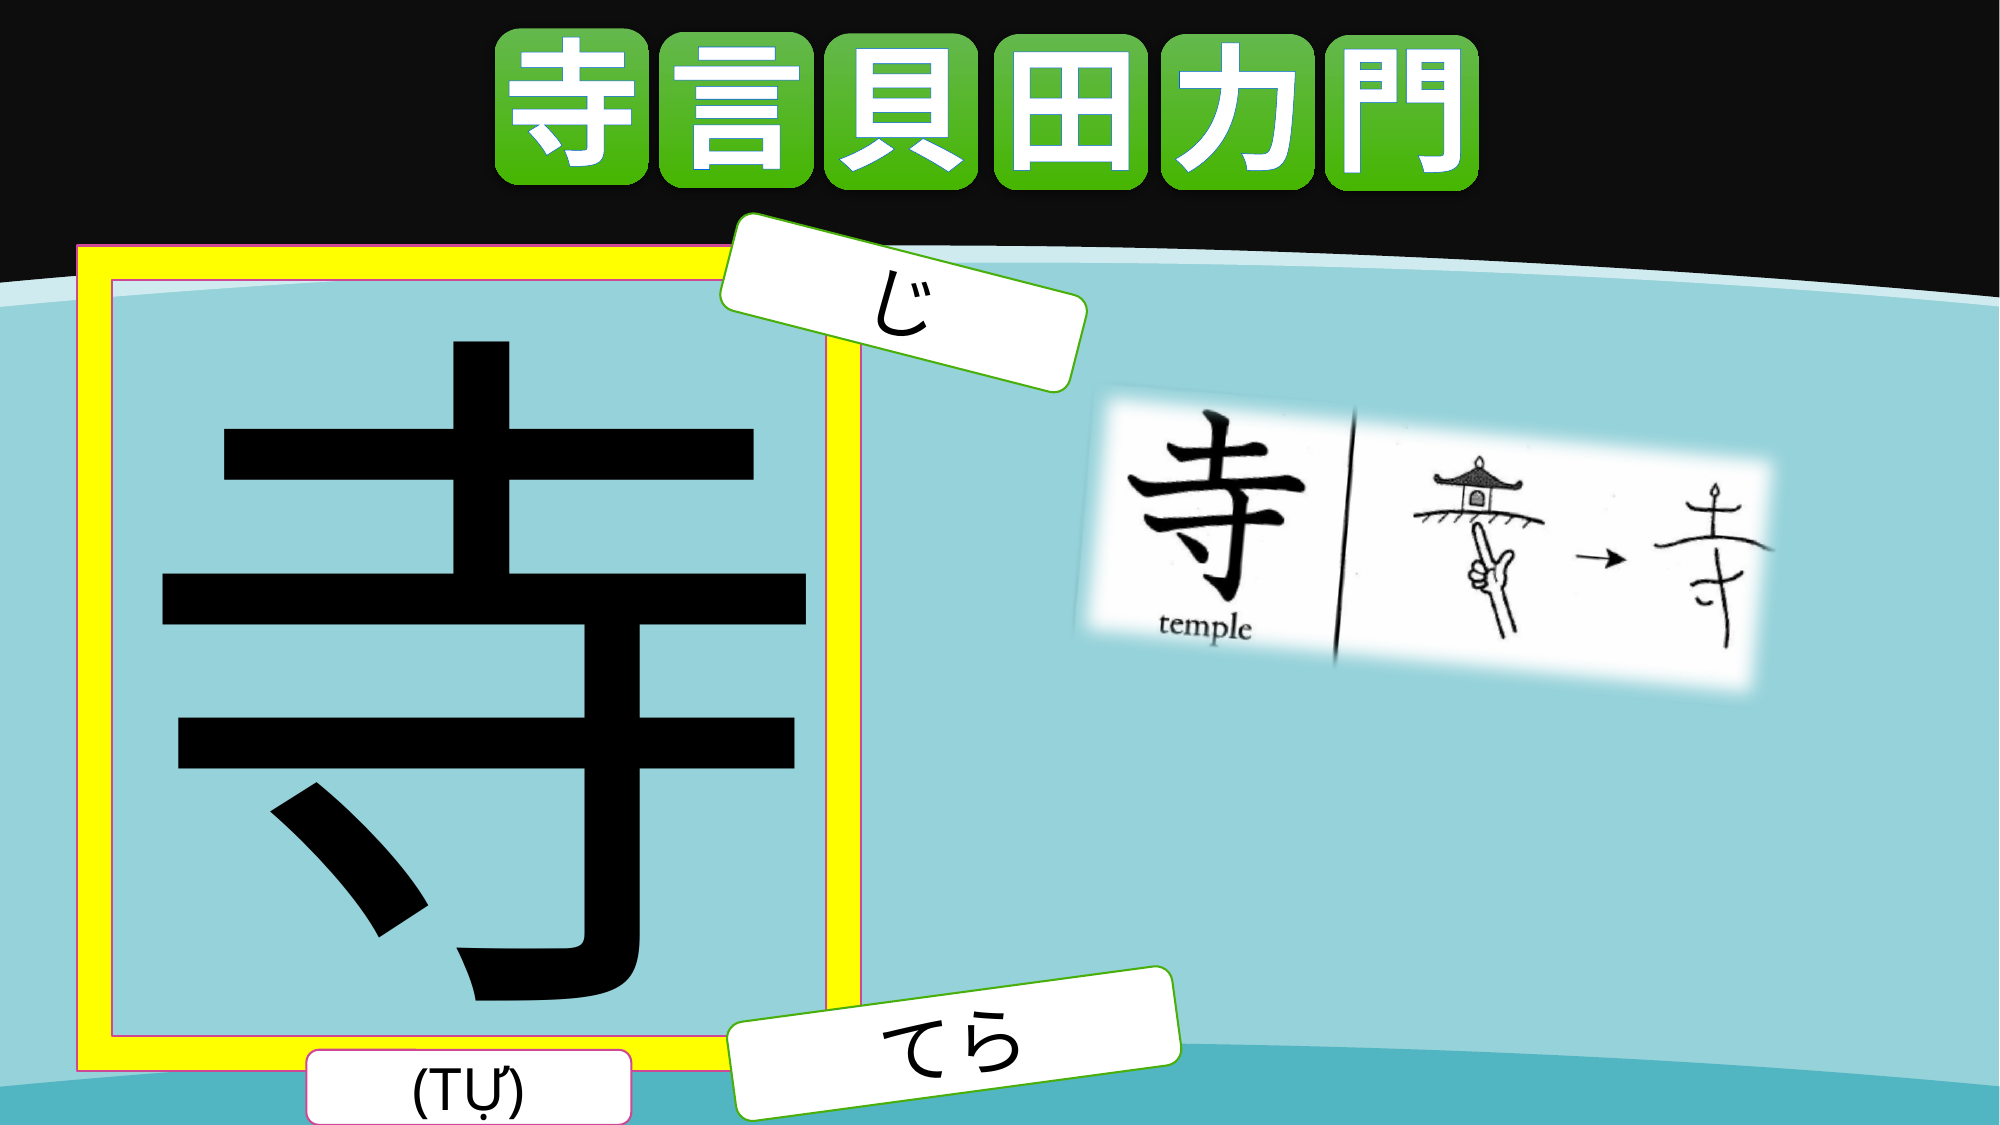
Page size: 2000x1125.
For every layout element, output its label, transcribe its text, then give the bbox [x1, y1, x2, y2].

text_box 寺 [825, 336, 862, 1009]
text_box 田 [993, 33, 1149, 191]
text_box 貝 [824, 33, 979, 190]
text_box 寺 [494, 28, 650, 185]
text_box 力 [1160, 33, 1316, 191]
text_box 寺 [76, 244, 731, 1072]
text_box 門 [1324, 34, 1480, 192]
text_box じ [719, 212, 1088, 394]
text_box 言 [659, 31, 814, 189]
text_box てら [726, 965, 1183, 1122]
text_box (TỰ) [305, 1048, 633, 1125]
picture [1076, 409, 1781, 681]
